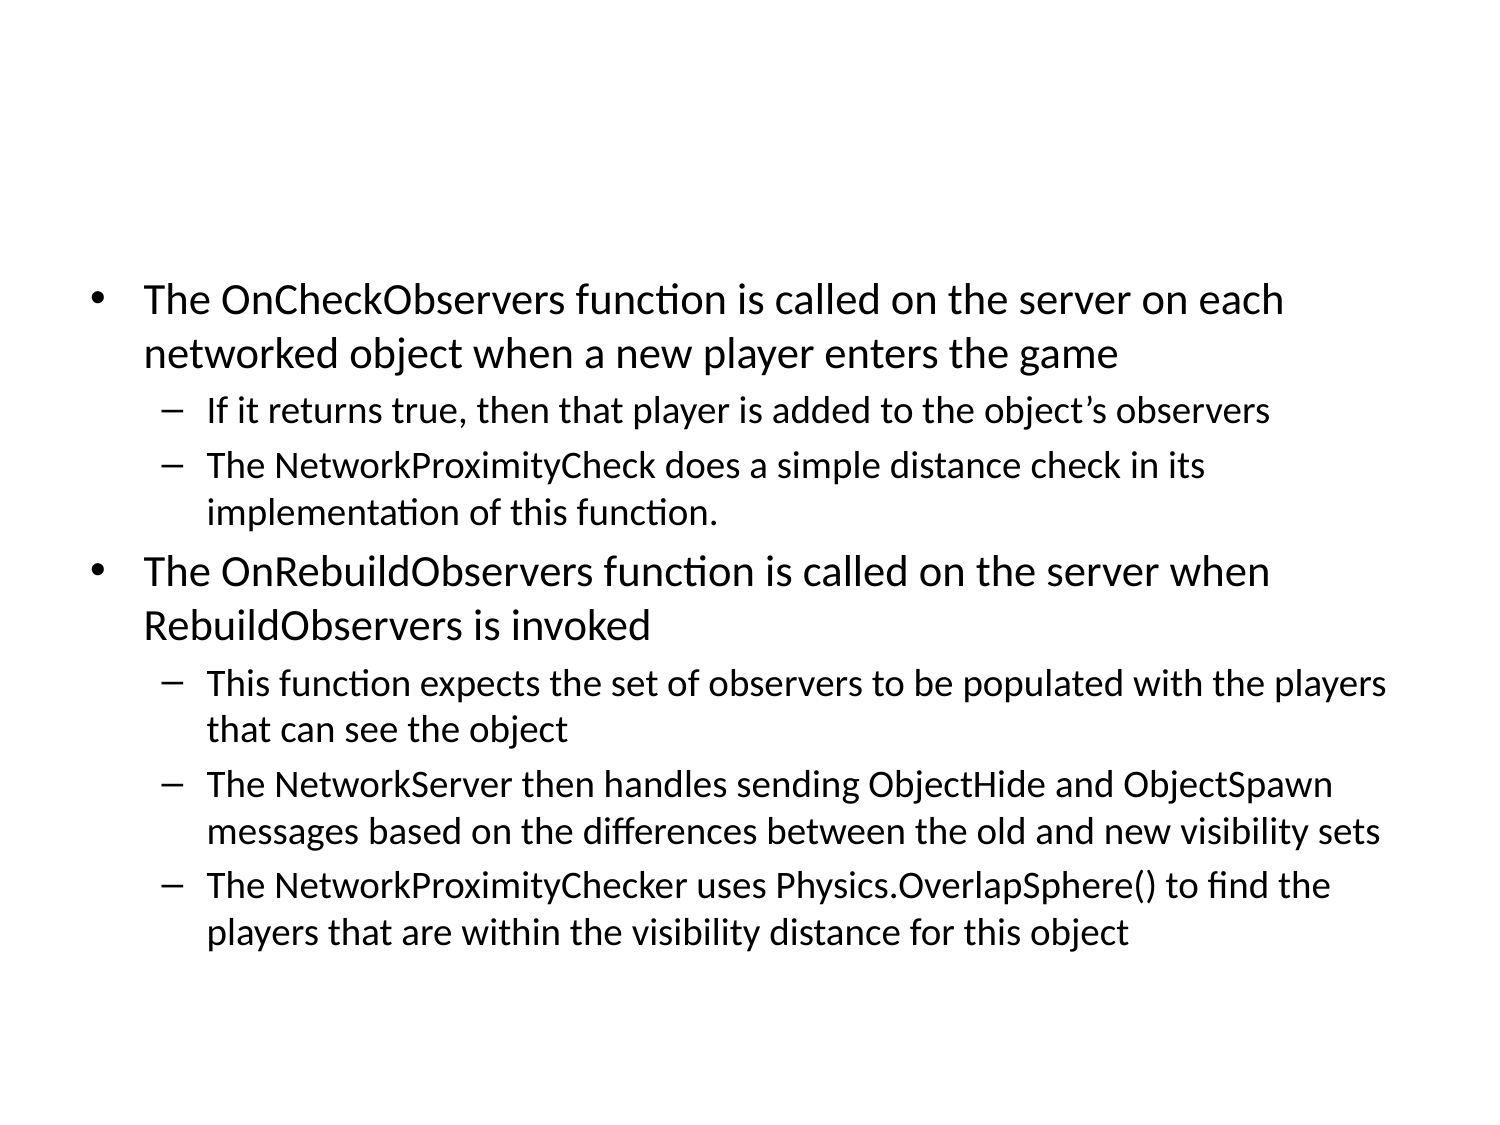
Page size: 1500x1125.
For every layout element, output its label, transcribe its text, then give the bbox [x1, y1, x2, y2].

list The OnCheckObservers function is called on the server on each networked object when a new player enters the game If it returns true, then that player is added to the object’s observers The NetworkProximityCheck does a simple distance check in its implementation of this function. The OnRebuildObservers function is called on the server when RebuildObservers is invoked This function expects the set of observers to be populated with the players that can see the object The NetworkServer then handles sending ObjectHide and ObjectSpawn messages based on the differences between the old and new visibility sets The NetworkProximityChecker uses Physics.OverlapSphere() to find the players that are within the visibility distance for this object [75, 262, 1425, 1005]
